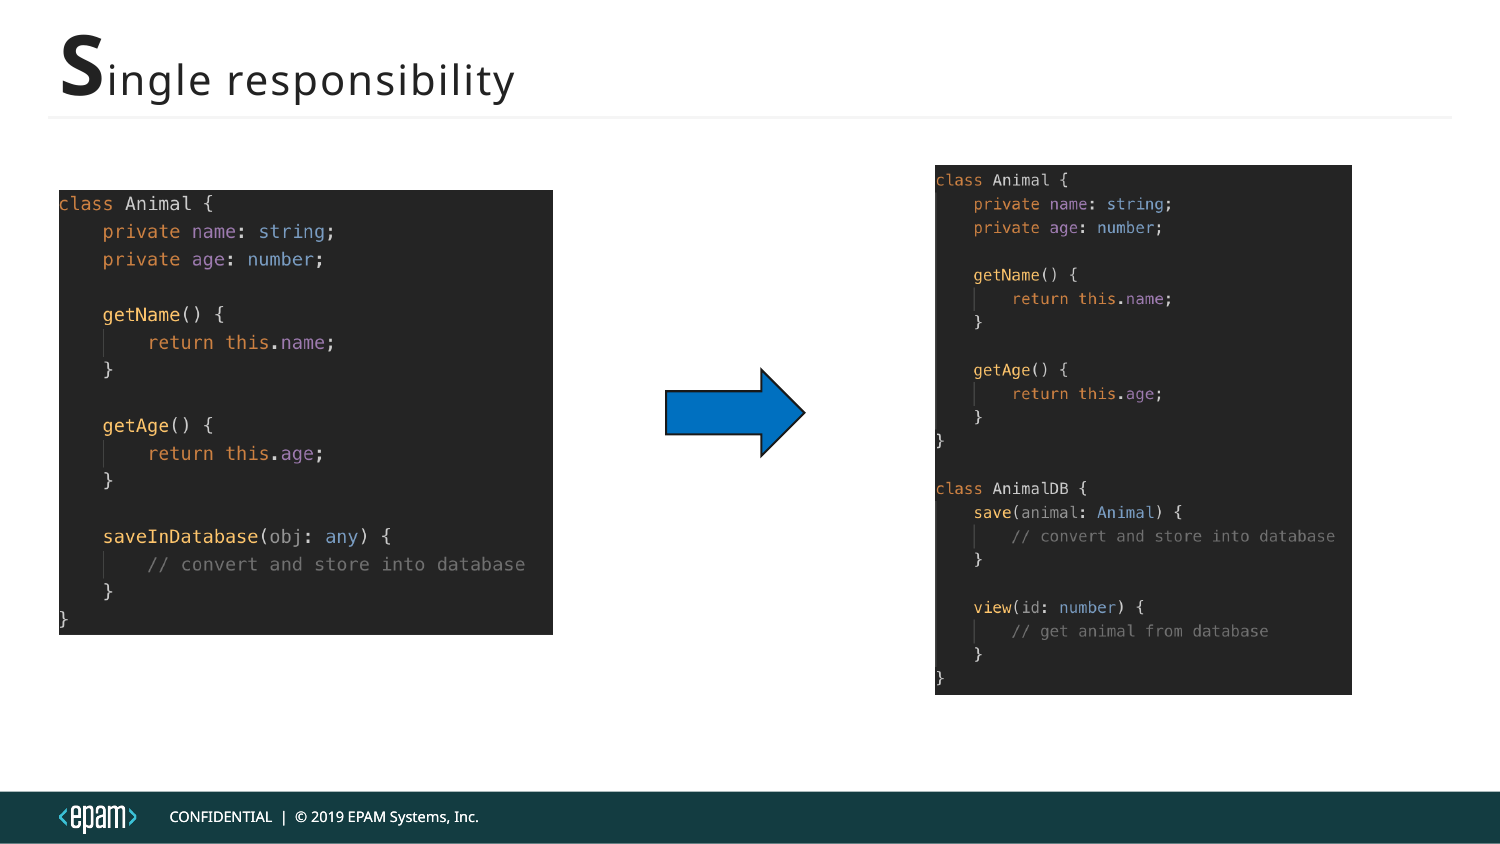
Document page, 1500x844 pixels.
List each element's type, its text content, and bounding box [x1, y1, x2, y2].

text_box [665, 367, 806, 459]
picture [935, 165, 1352, 695]
text_box CONFIDENTIAL | © 2019 EPAM Systems, Inc. [154, 800, 552, 833]
picture [59, 190, 553, 635]
title Single responsibility [59, 37, 1442, 87]
